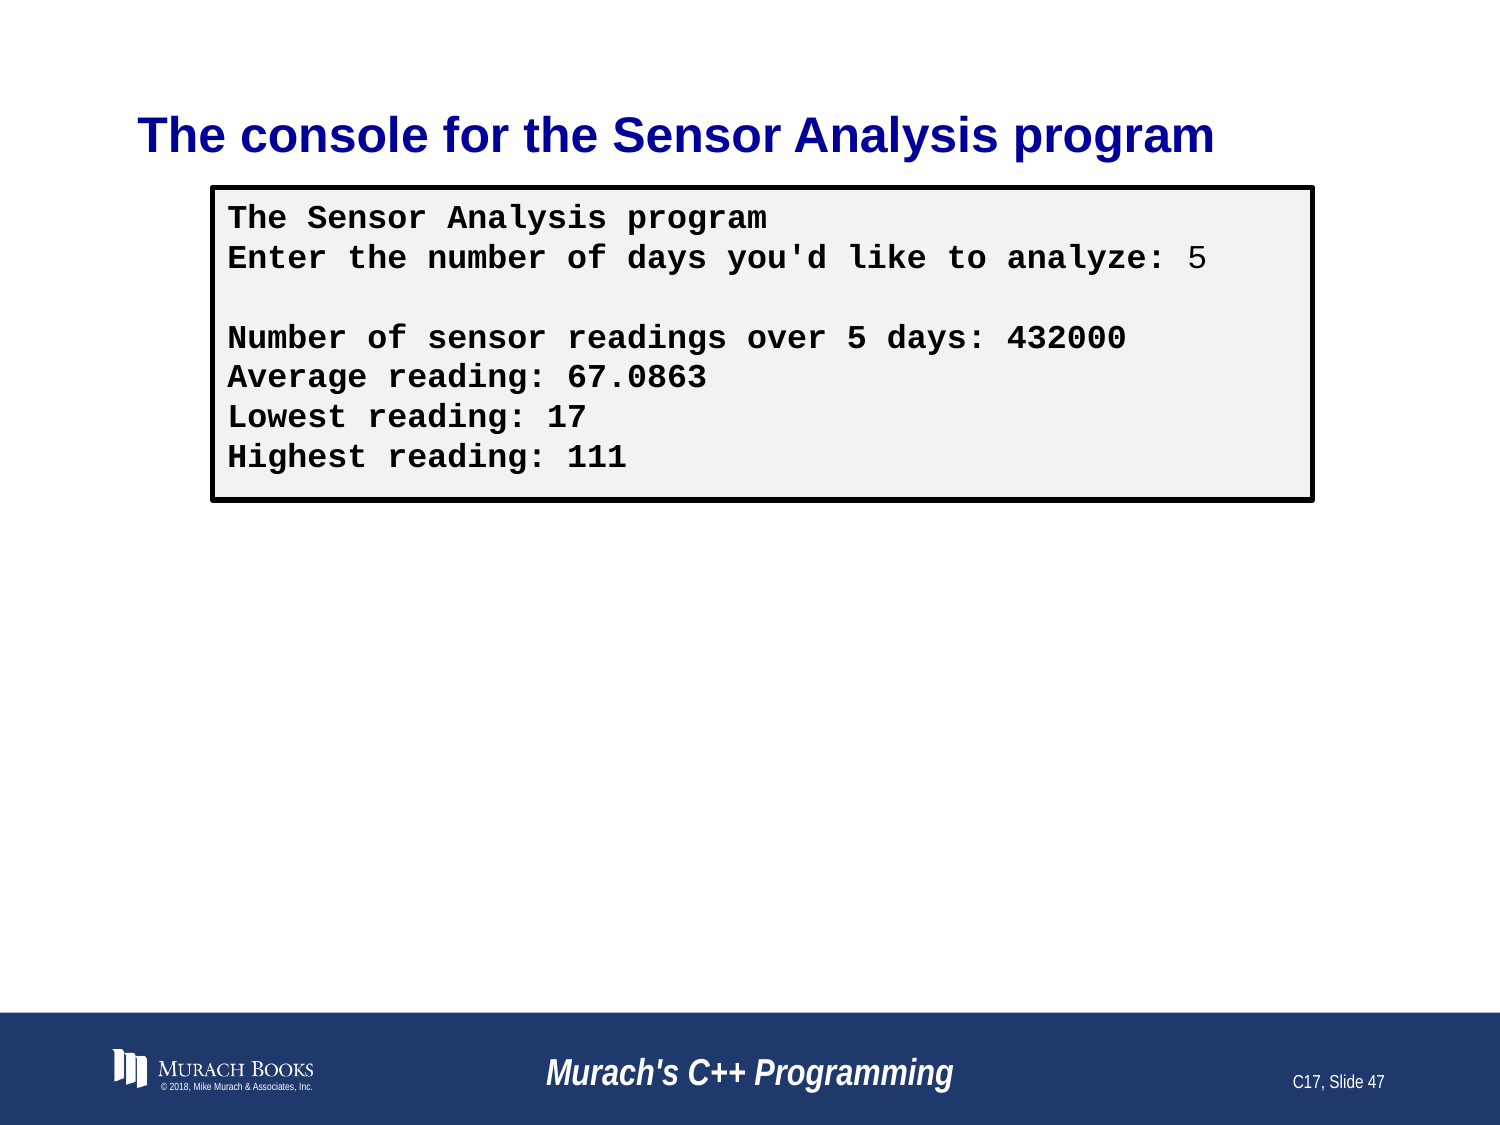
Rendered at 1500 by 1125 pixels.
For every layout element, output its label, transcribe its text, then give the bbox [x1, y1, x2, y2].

footer © 2018, Mike Murach & Associates, Inc. [12, 1025, 463, 1100]
title The console for the Sensor Analysis program [137, 102, 1338, 164]
list The Sensor Analysis program Enter the number of days you'd like to analyze: 5 Number of sensor readings over 5 days: 432000 Average reading: 67.0863 Lowest reading: 17 Highest reading: 111 [210, 185, 1315, 503]
slide_number C17, Slide 47 [1087, 1025, 1400, 1100]
slide_number Murach's C++ Programming [463, 1025, 1050, 1100]
